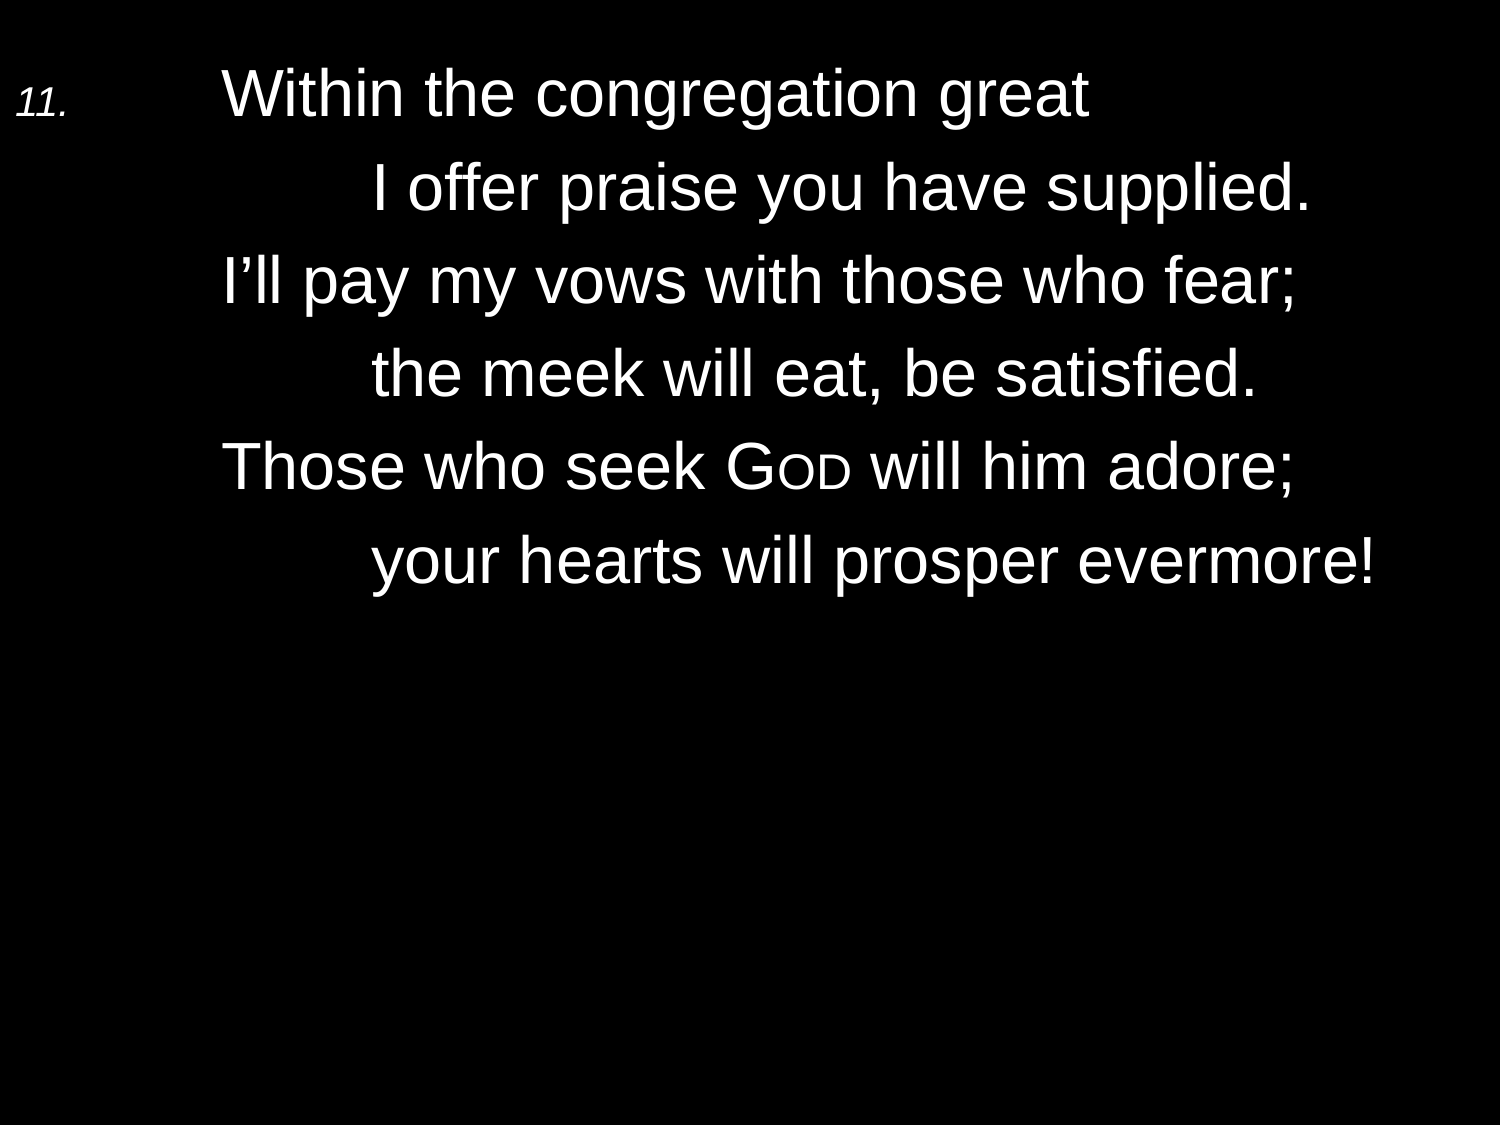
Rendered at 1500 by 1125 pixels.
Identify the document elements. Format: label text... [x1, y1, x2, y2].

list 11. Within the congregation great I offer praise you have supplied. I’ll pay my vows with those who fear; the meek will eat, be satisfied. Those who seek God will him adore; your hearts will prosper evermore! [0, 42, 1500, 1047]
